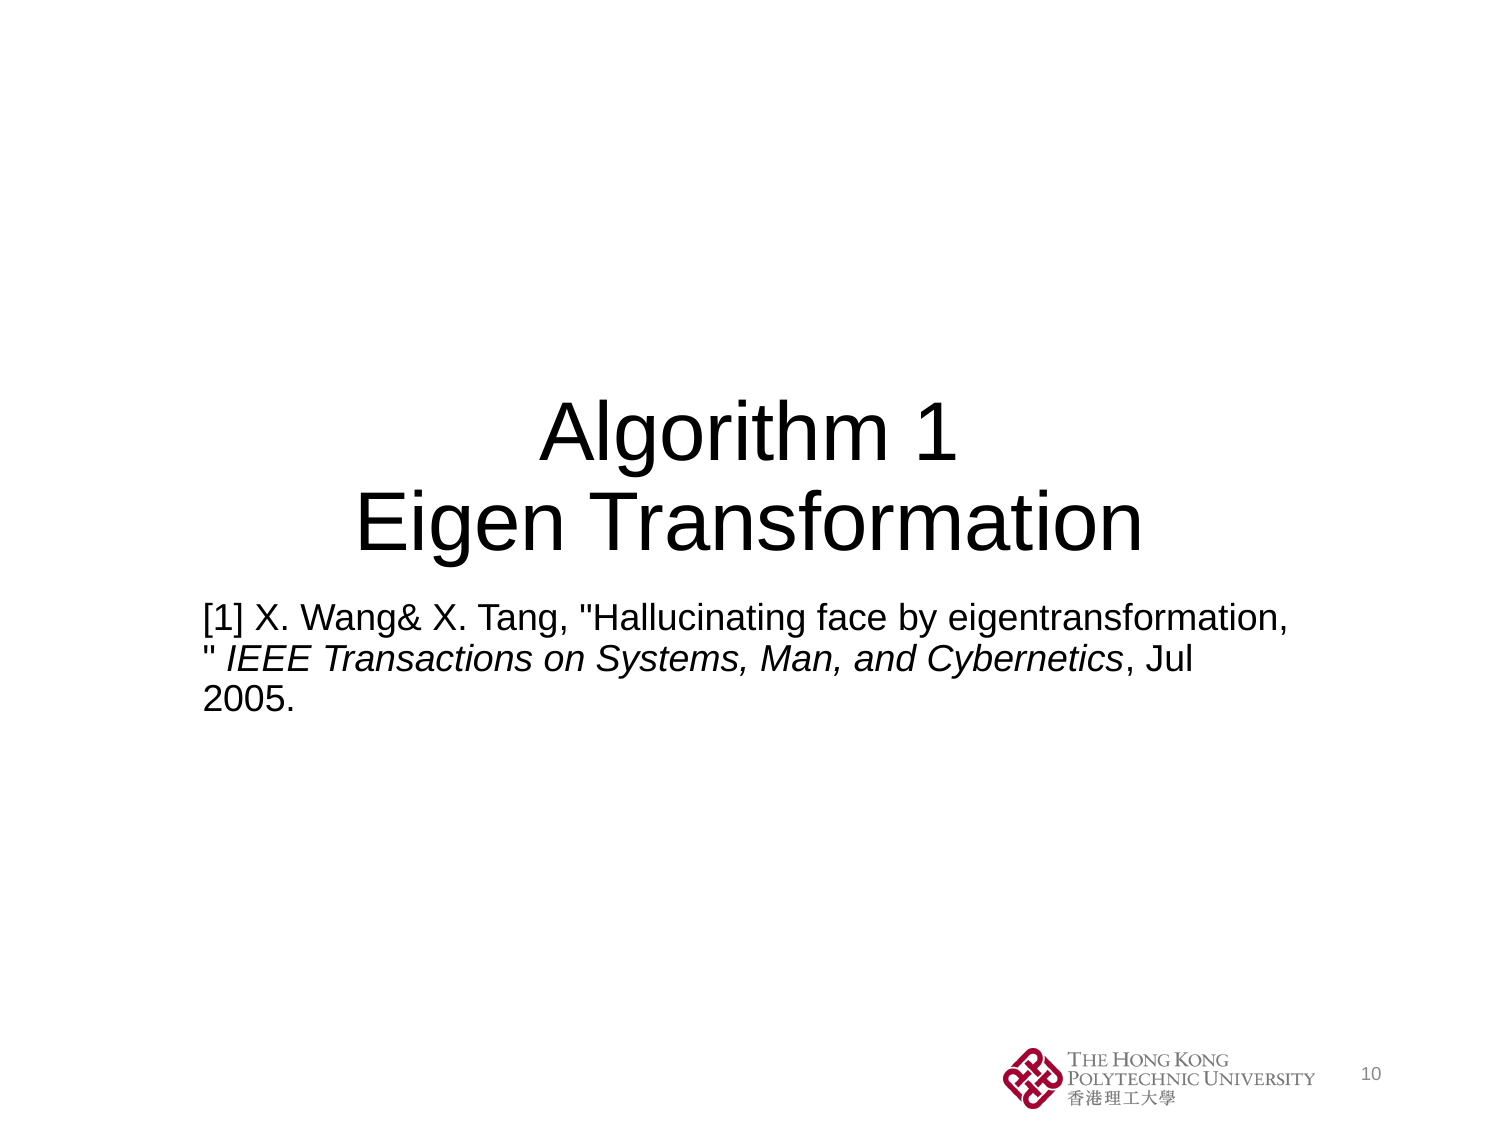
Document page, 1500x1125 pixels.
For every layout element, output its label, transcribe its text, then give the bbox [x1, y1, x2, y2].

subtitle [1] X. Wang& X. Tang, "Hallucinating face by eigentransformation, " IEEE Transactions on Systems, Man, and Cybernetics, Jul 2005. [187, 590, 1313, 863]
slide_number 10 [1059, 1042, 1397, 1103]
picture [1003, 1048, 1315, 1109]
title Algorithm 1 Eigen Transformation [187, 184, 1313, 576]
